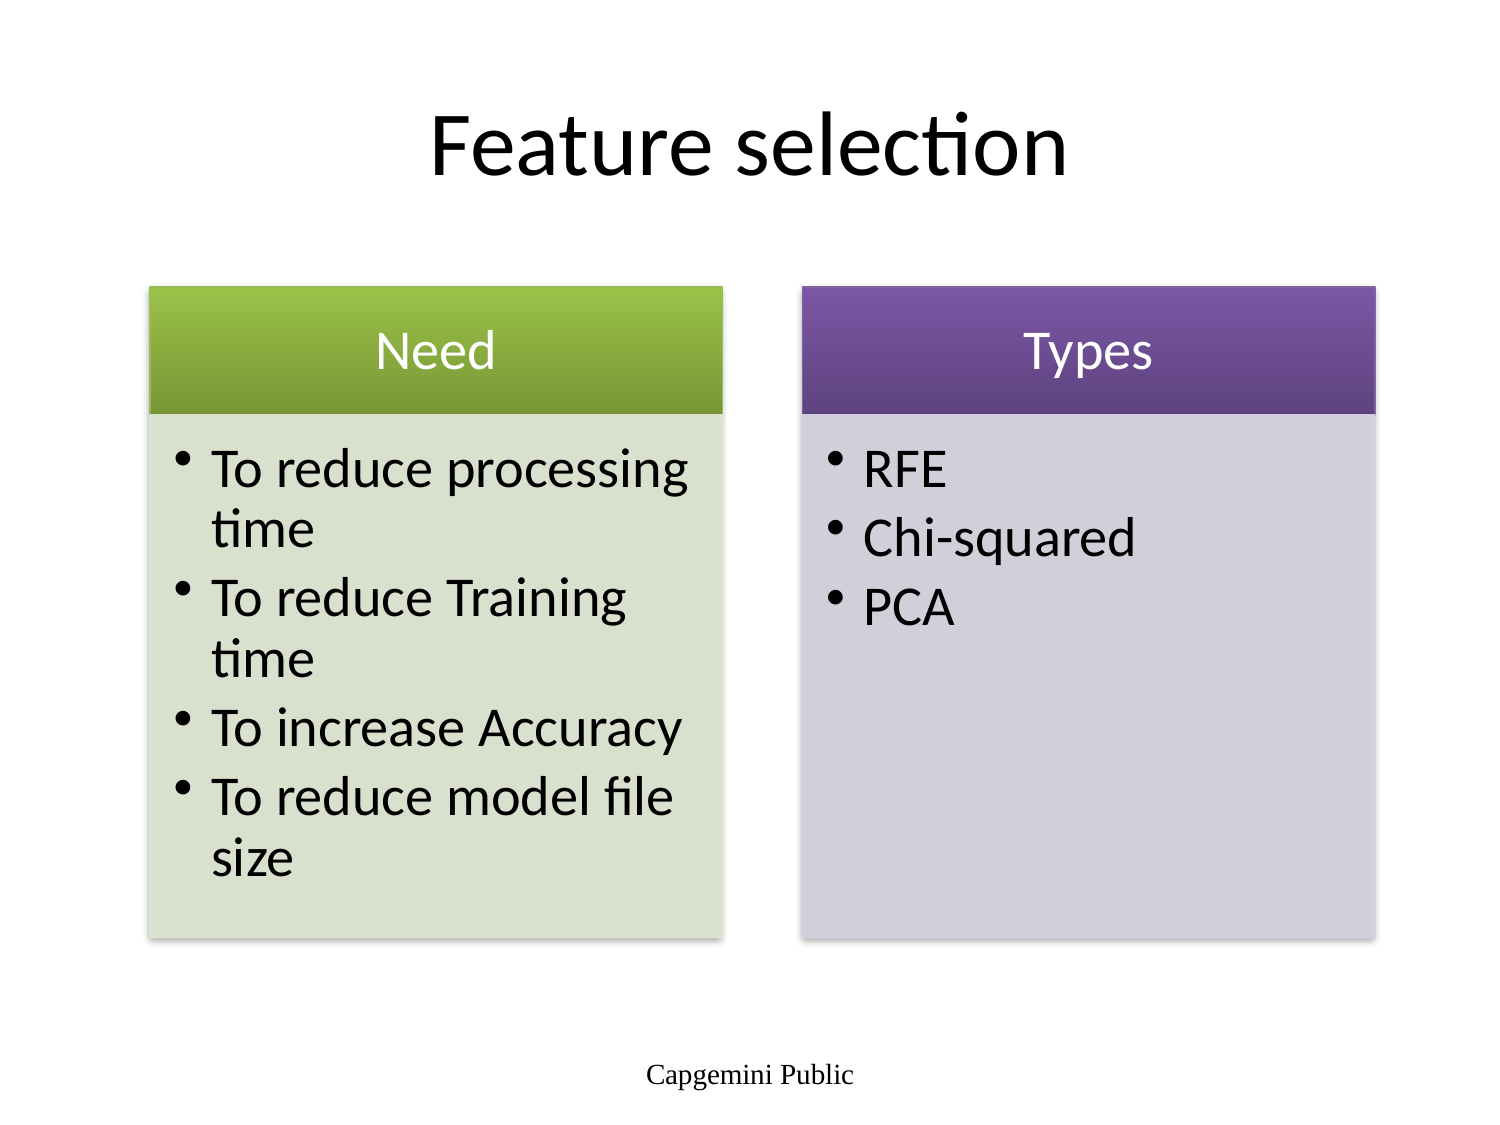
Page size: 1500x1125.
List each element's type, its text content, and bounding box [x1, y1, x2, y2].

title Feature selection [75, 45, 1425, 233]
footer Capgemini Public [512, 1042, 988, 1103]
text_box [149, 249, 1376, 976]
